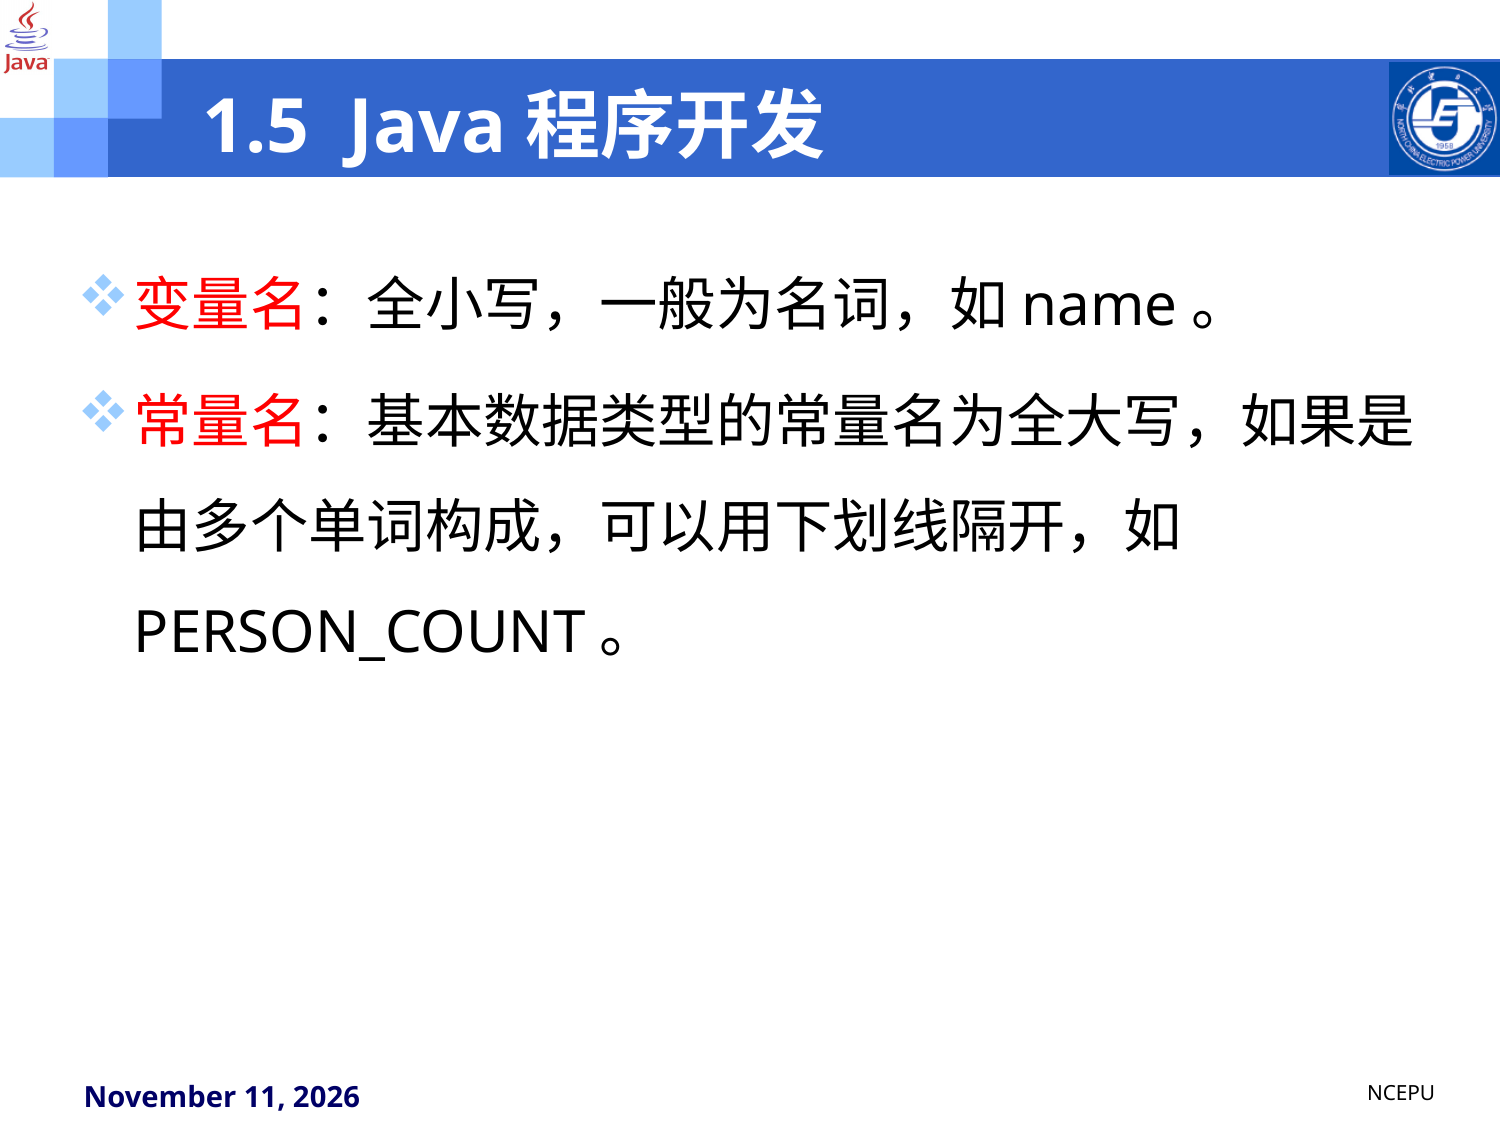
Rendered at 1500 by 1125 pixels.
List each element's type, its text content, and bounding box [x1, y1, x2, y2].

title 1.5 Java程序开发 [187, 82, 1401, 163]
list 变量名：全小写，一般为名词，如name。 常量名：基本数据类型的常量名为全大写，如果是由多个单词构成，可以用下划线隔开，如PERSON_COUNT。 [62, 224, 1463, 1088]
picture [1389, 62, 1500, 175]
picture [0, 1, 53, 75]
footer NCEPU [974, 1088, 1451, 1125]
